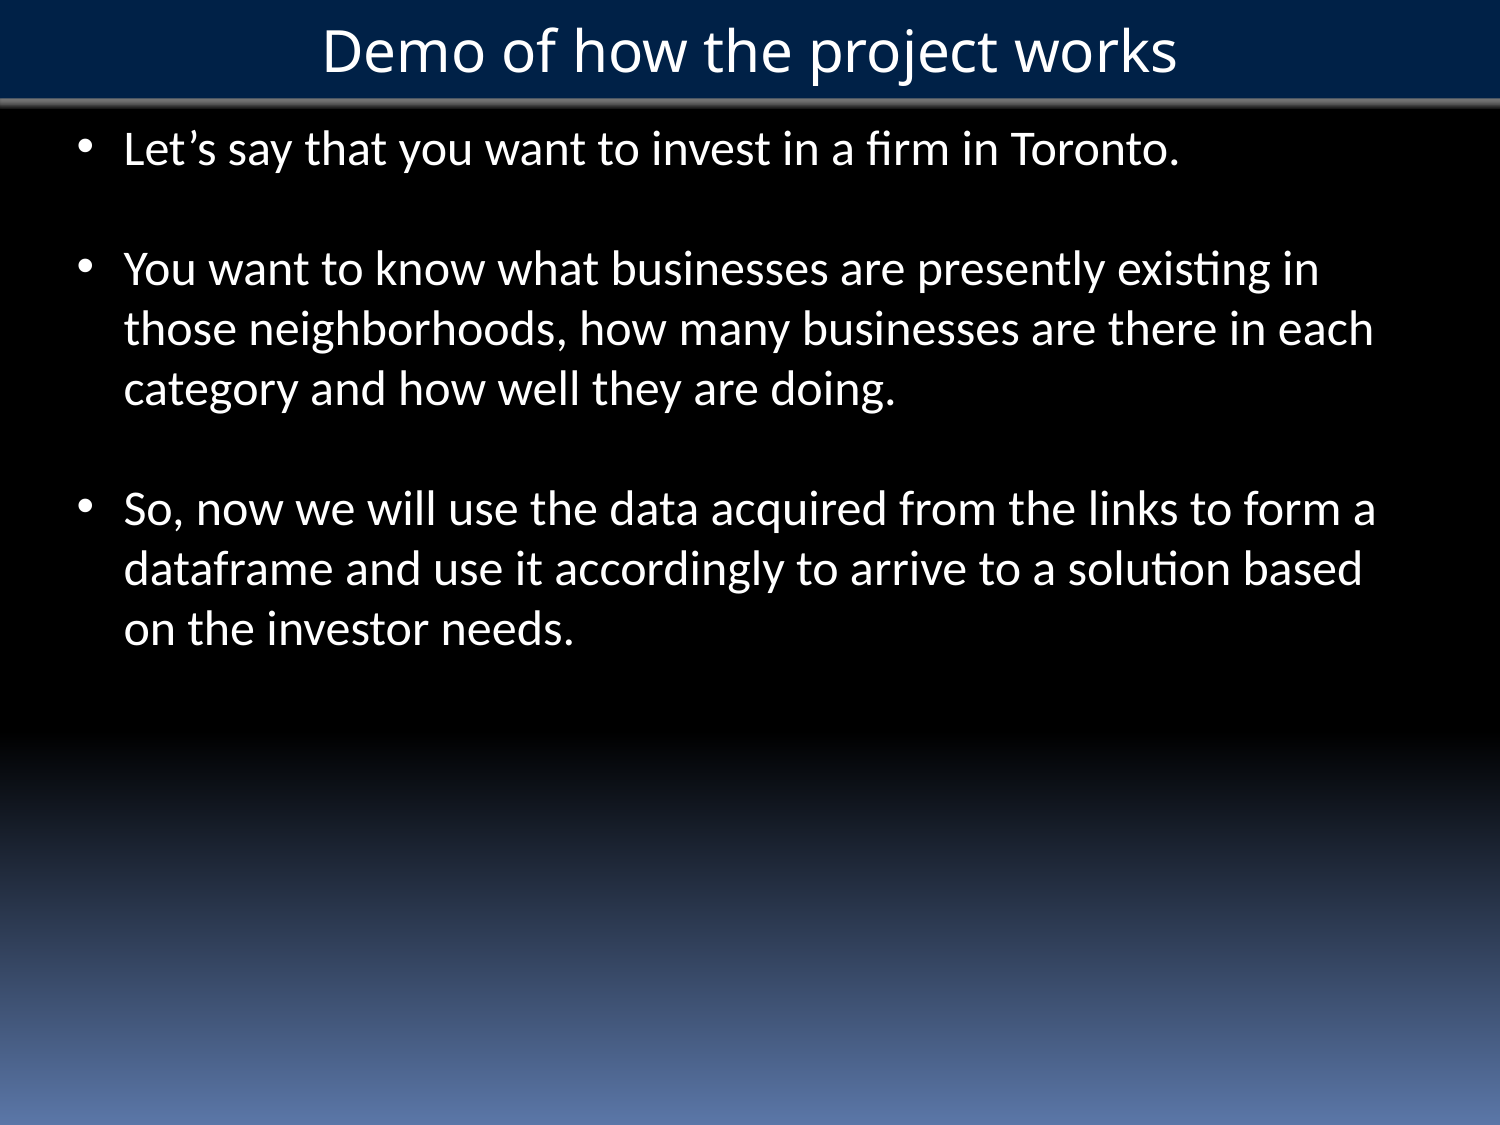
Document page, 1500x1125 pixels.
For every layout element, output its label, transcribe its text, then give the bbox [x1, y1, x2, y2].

text_box Demo of how the project works [0, 0, 1500, 99]
text_box Let’s say that you want to invest in a firm in Toronto. You want to know what businesses are presently existing in those neighborhoods, how many businesses are there in each category and how well they are doing. So, now we will use the data acquired from the links to form a dataframe and use it accordingly to arrive to a solution based on the investor needs. [61, 107, 1430, 663]
